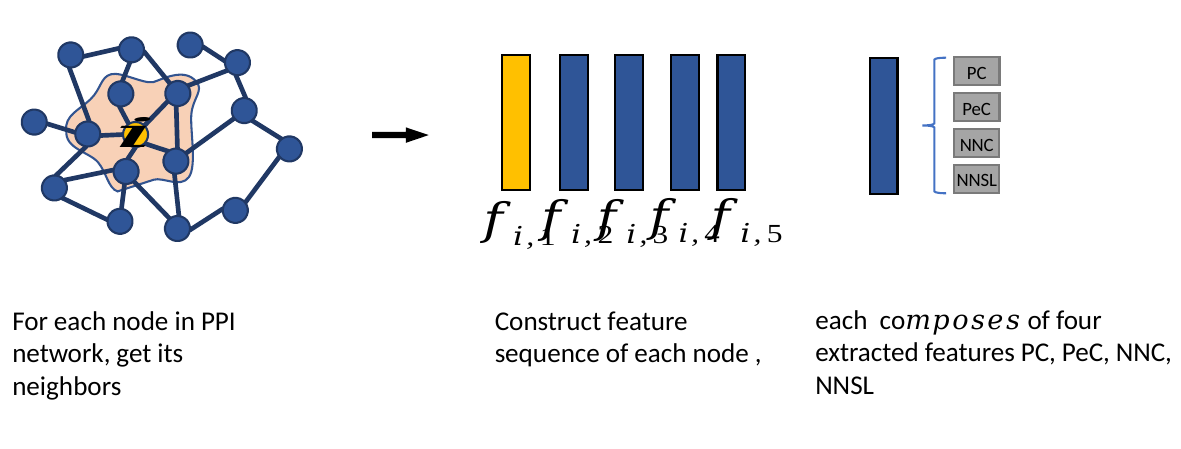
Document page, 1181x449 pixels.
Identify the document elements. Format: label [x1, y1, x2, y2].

text_box [869, 53, 1013, 199]
text_box [372, 127, 429, 143]
text_box [716, 54, 746, 191]
text_box [21, 29, 303, 239]
text_box [559, 54, 589, 191]
text_box [614, 54, 644, 191]
text_box [501, 54, 531, 191]
text_box [670, 54, 700, 191]
